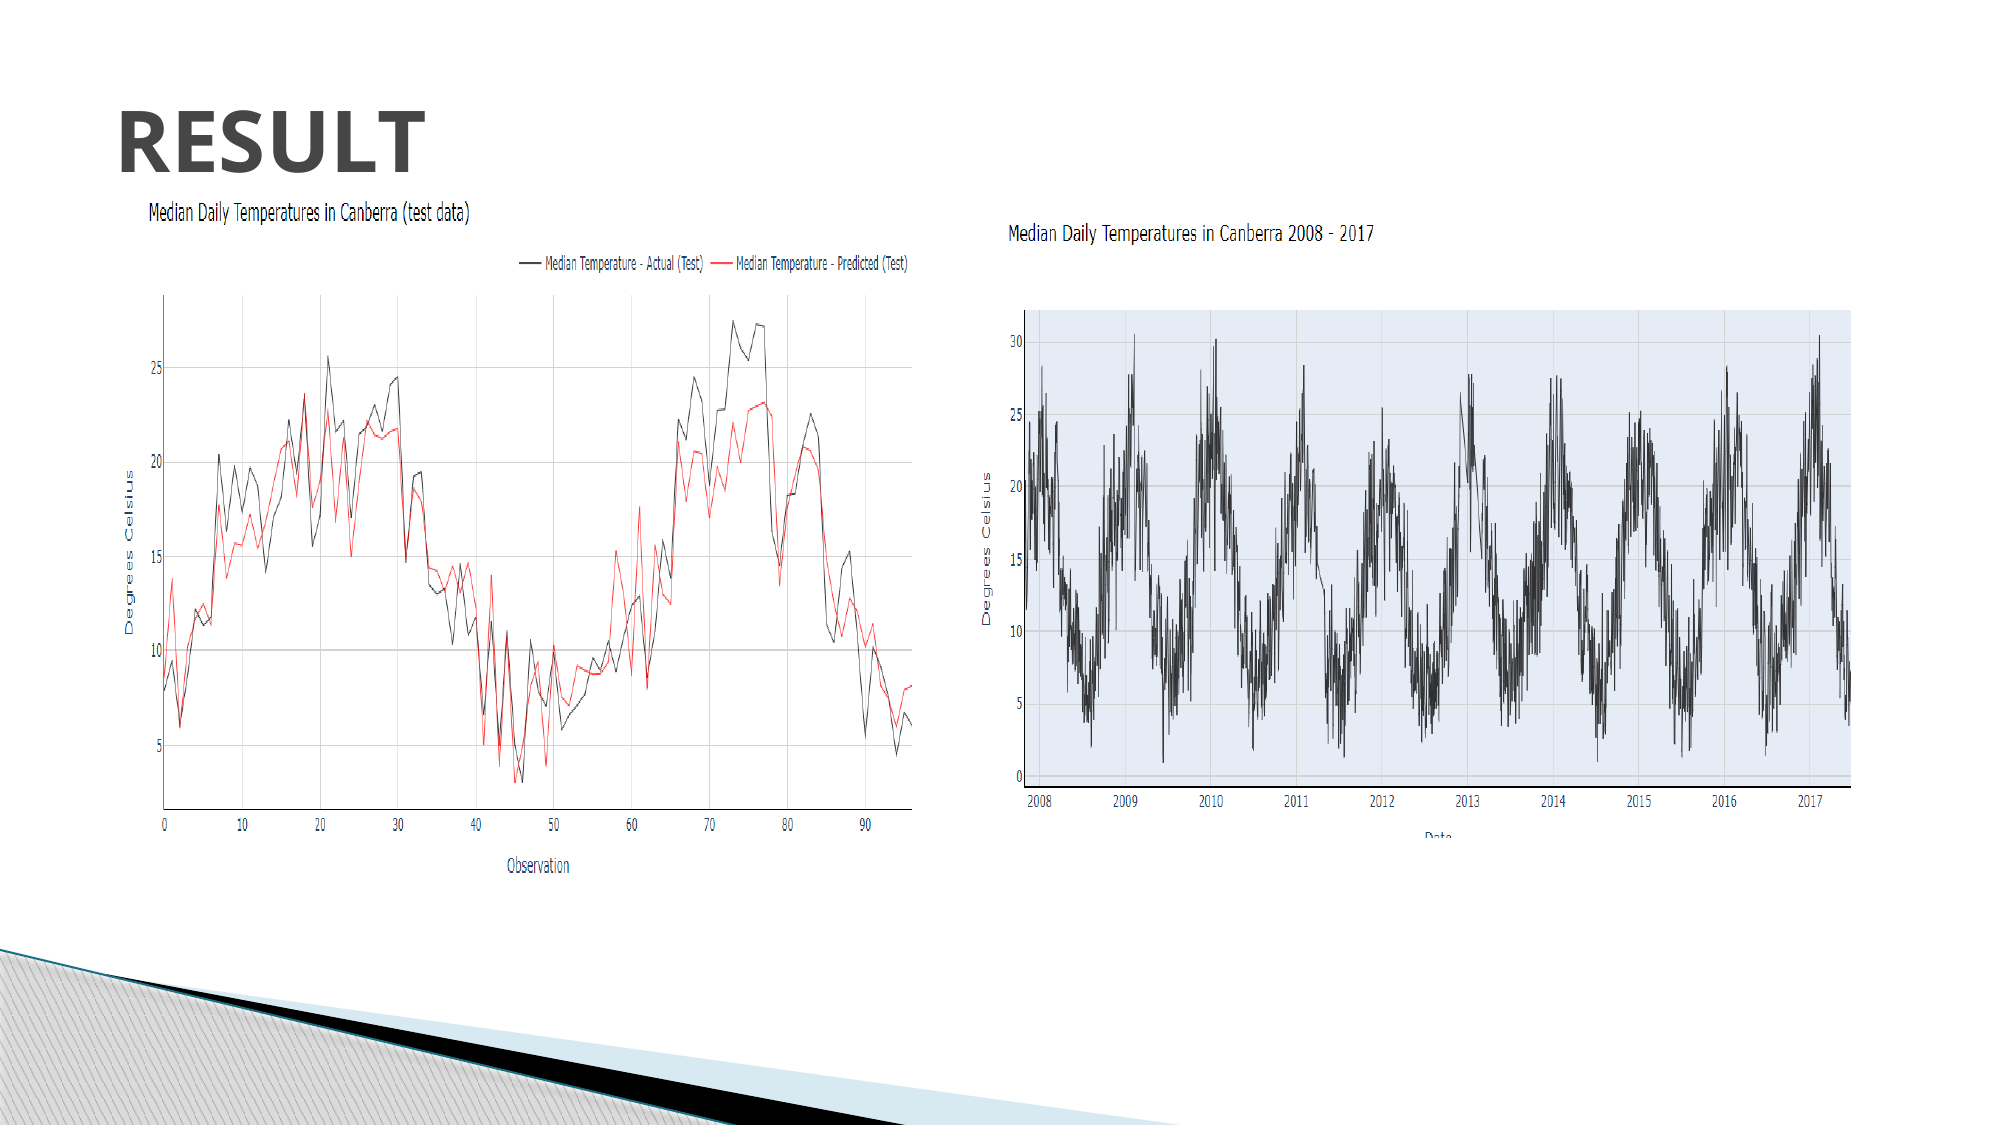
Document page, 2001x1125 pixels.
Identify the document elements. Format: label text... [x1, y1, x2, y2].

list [101, 187, 951, 888]
picture [962, 202, 1880, 838]
title RESULT [99, 45, 1900, 233]
